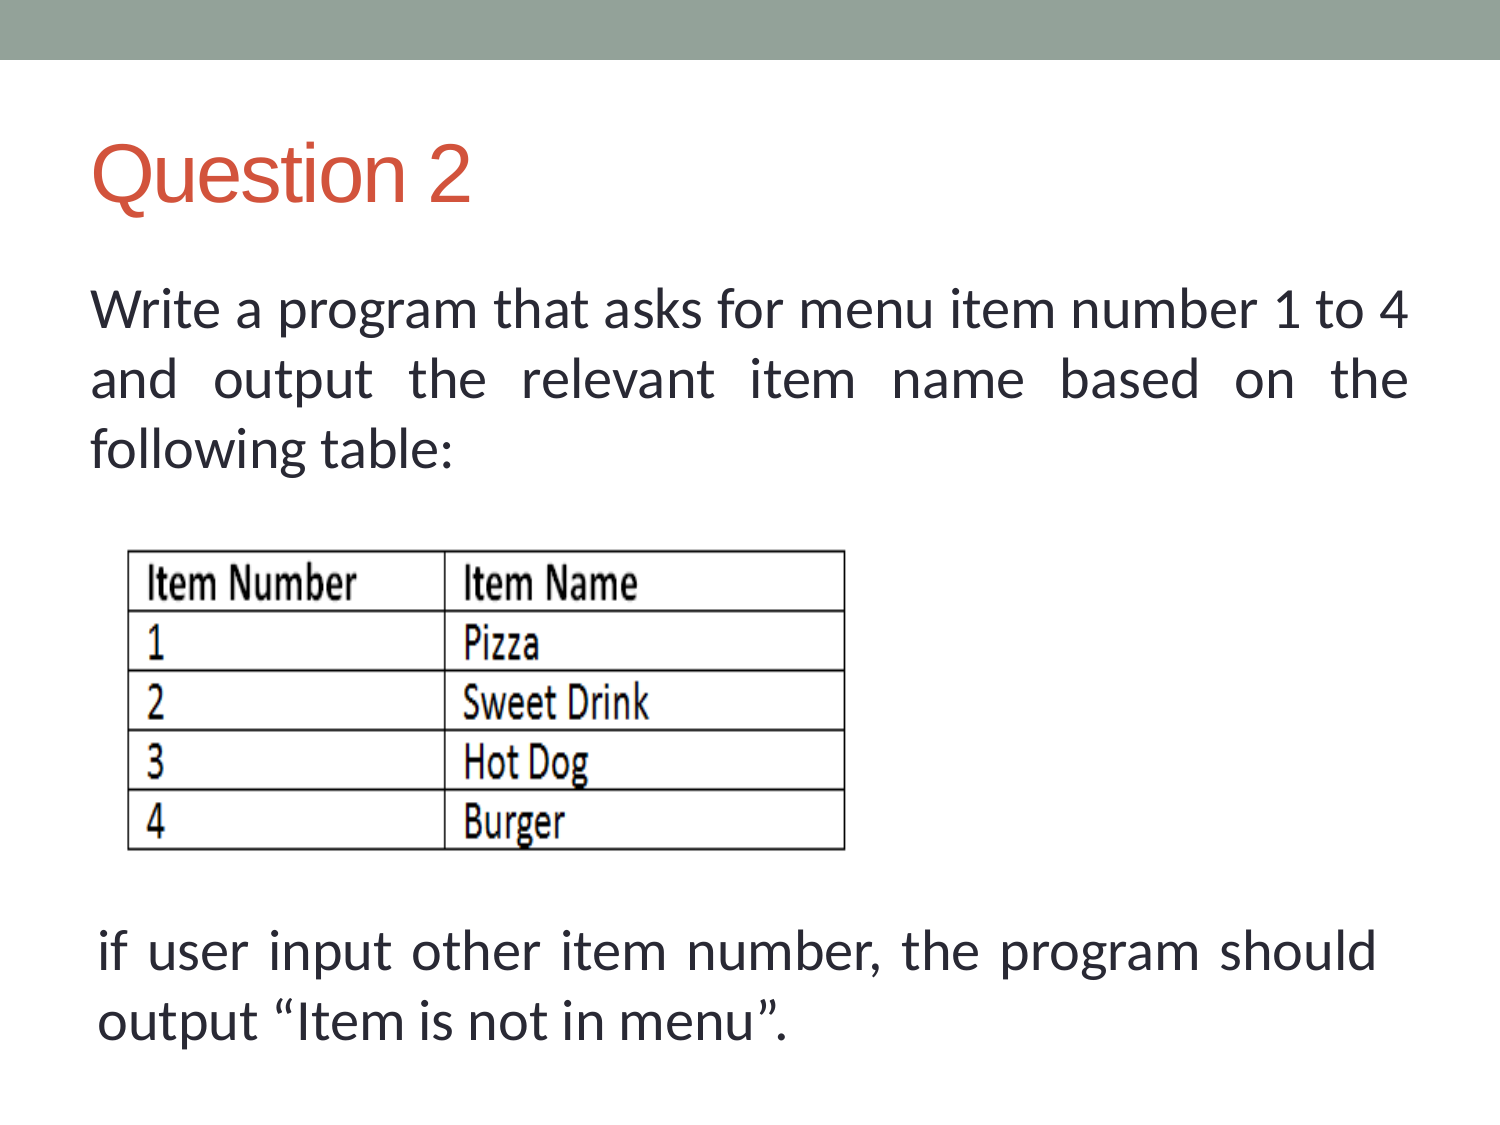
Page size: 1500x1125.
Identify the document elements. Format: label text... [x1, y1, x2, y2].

title Question 2 [75, 87, 1425, 250]
picture [123, 526, 891, 882]
text_box if user input other item number, the program should output “Item is not in menu”. [82, 905, 1394, 1060]
list Write a program that asks for menu item number 1 to 4 and output the relevant item name based on the following table: [75, 262, 1425, 421]
